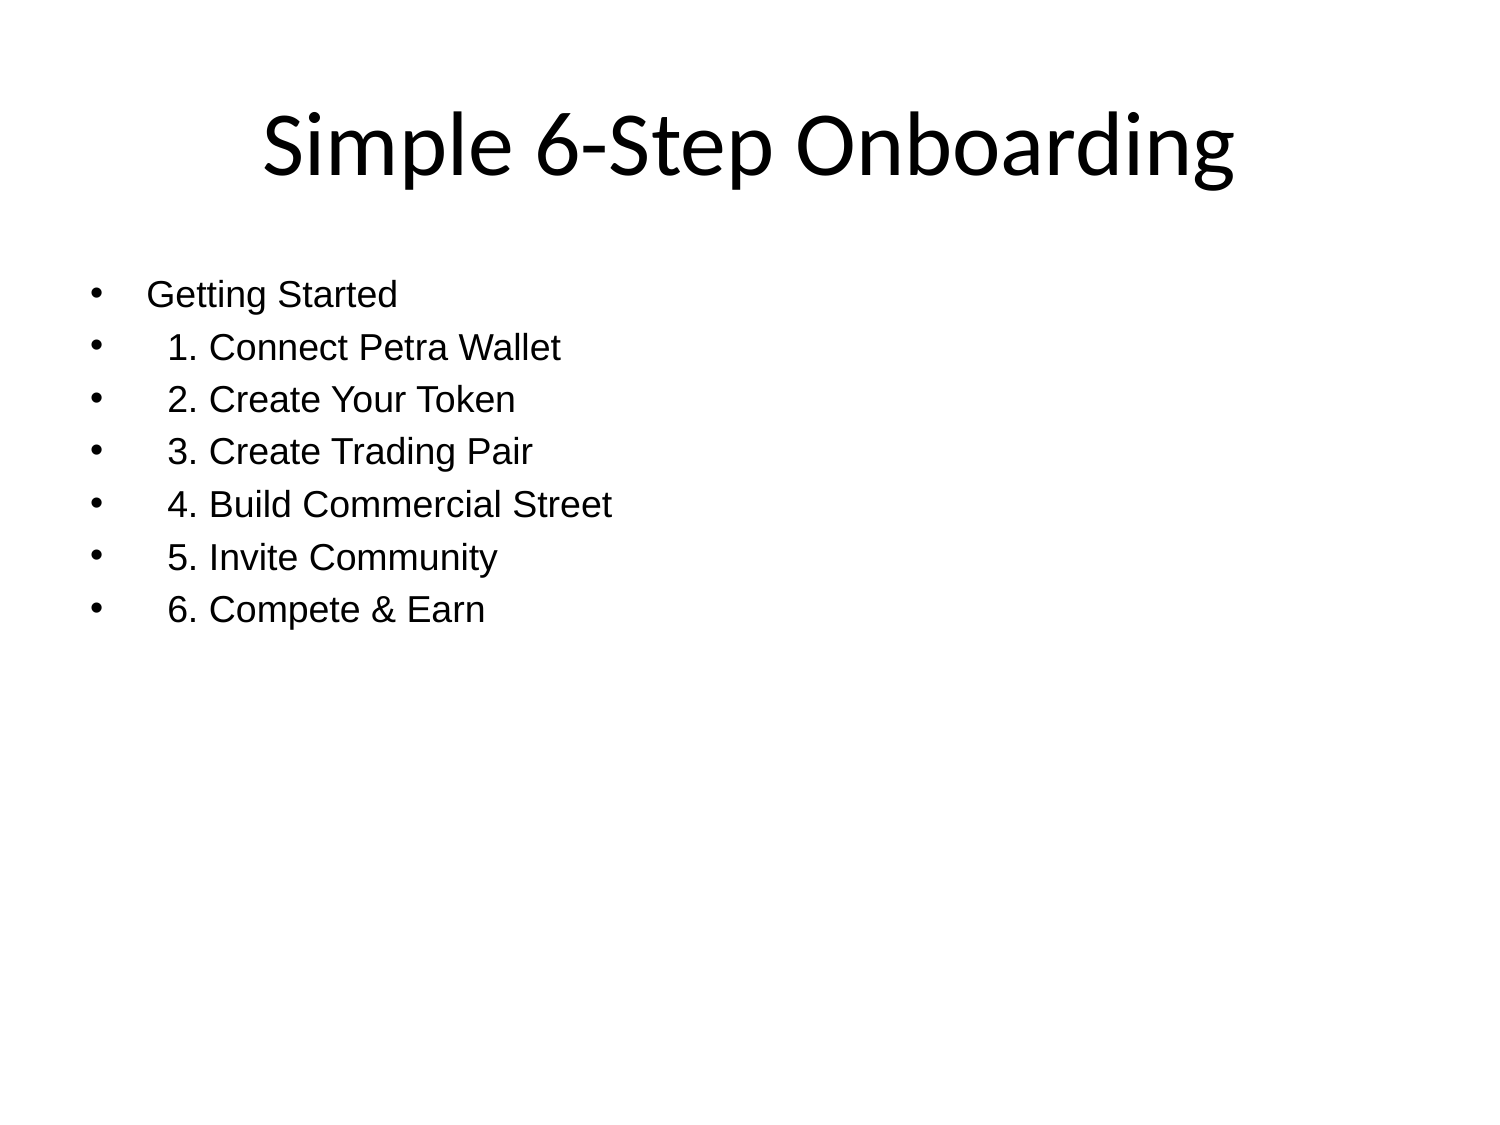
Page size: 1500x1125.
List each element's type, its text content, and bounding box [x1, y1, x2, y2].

title Simple 6-Step Onboarding [75, 45, 1425, 233]
list Getting Started 1. Connect Petra Wallet 2. Create Your Token 3. Create Trading Pair 4. Build Commercial Street 5. Invite Community 6. Compete & Earn [75, 262, 1425, 1005]
